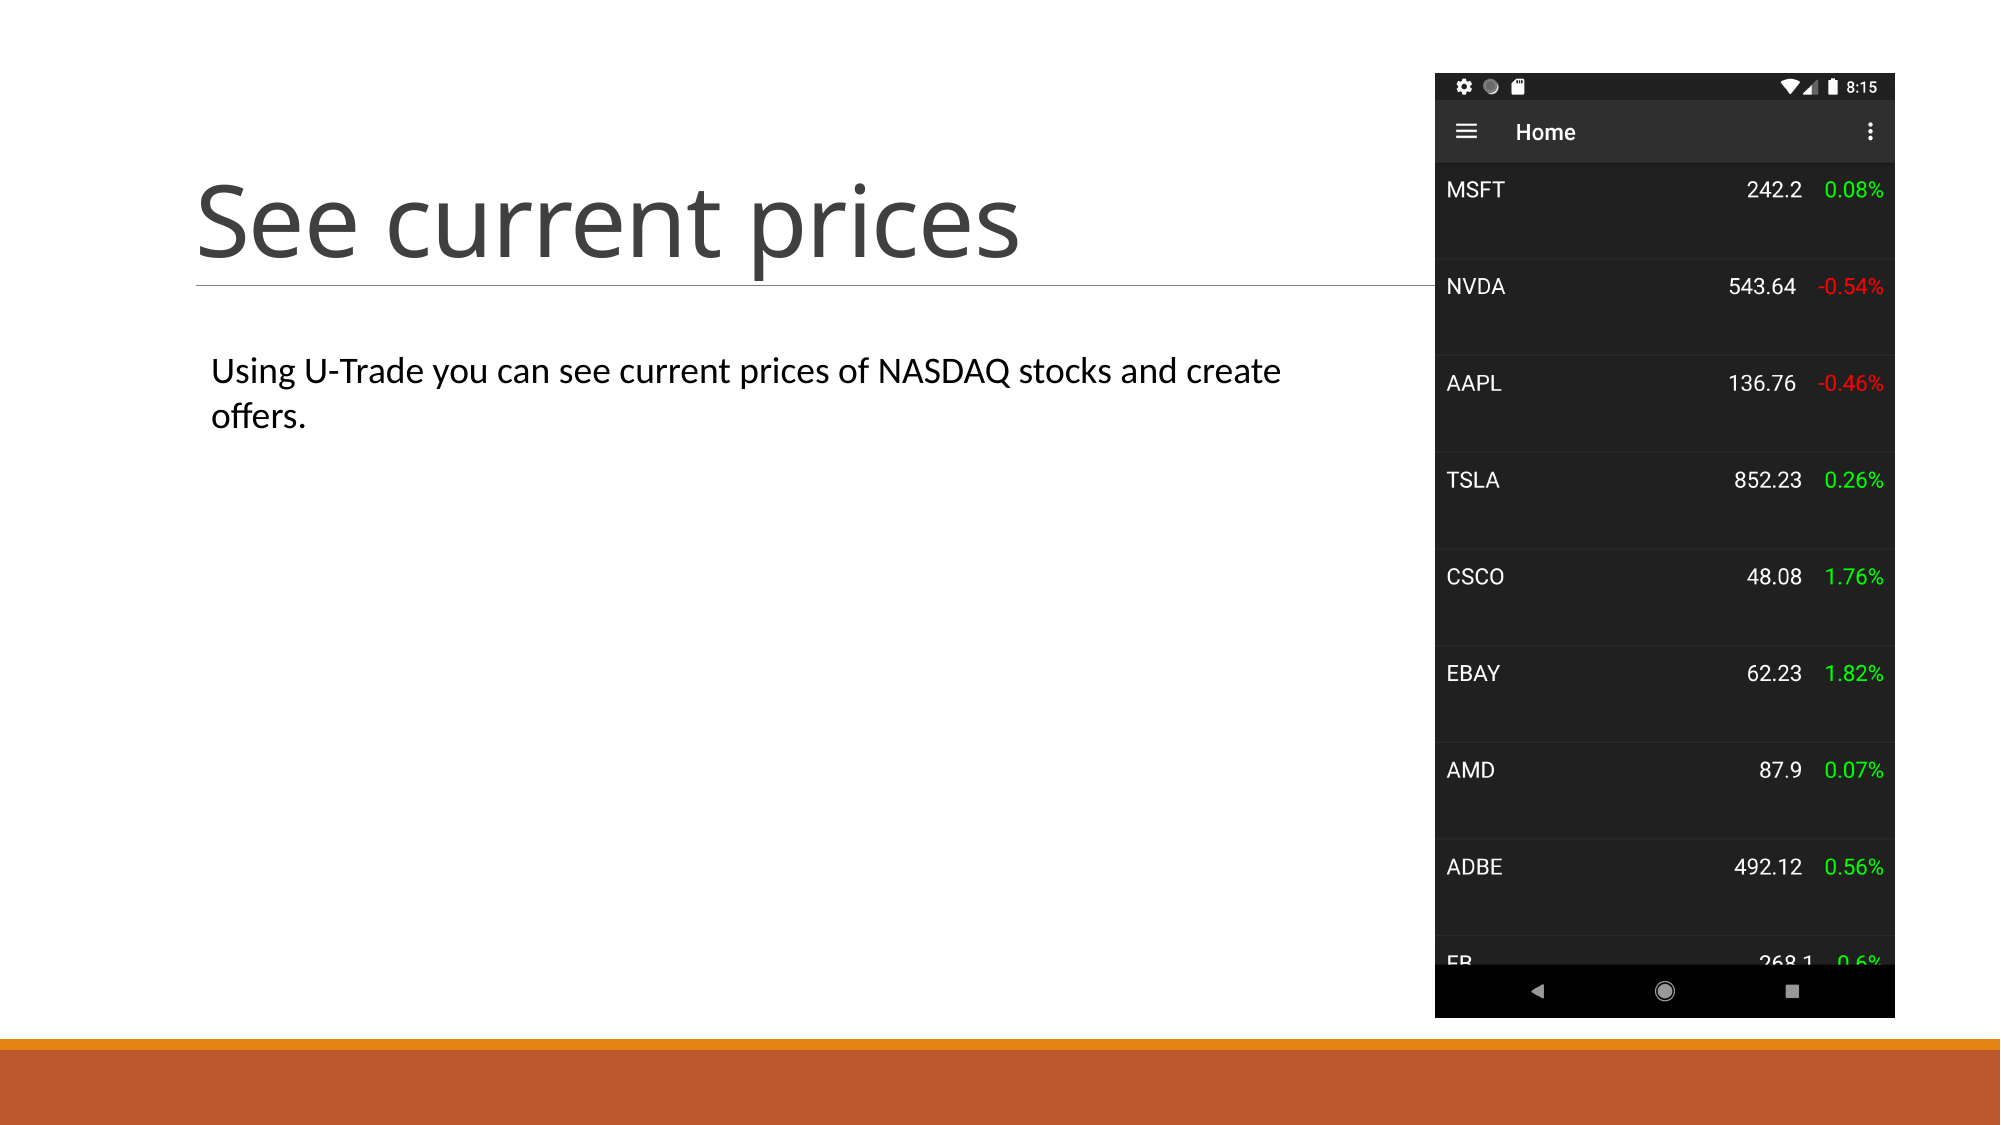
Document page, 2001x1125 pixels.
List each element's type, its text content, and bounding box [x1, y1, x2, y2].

text_box Using U-Trade you can see current prices of NASDAQ stocks and create offers. [196, 338, 1391, 443]
title See current prices [180, 47, 1348, 285]
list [1435, 72, 1896, 1019]
